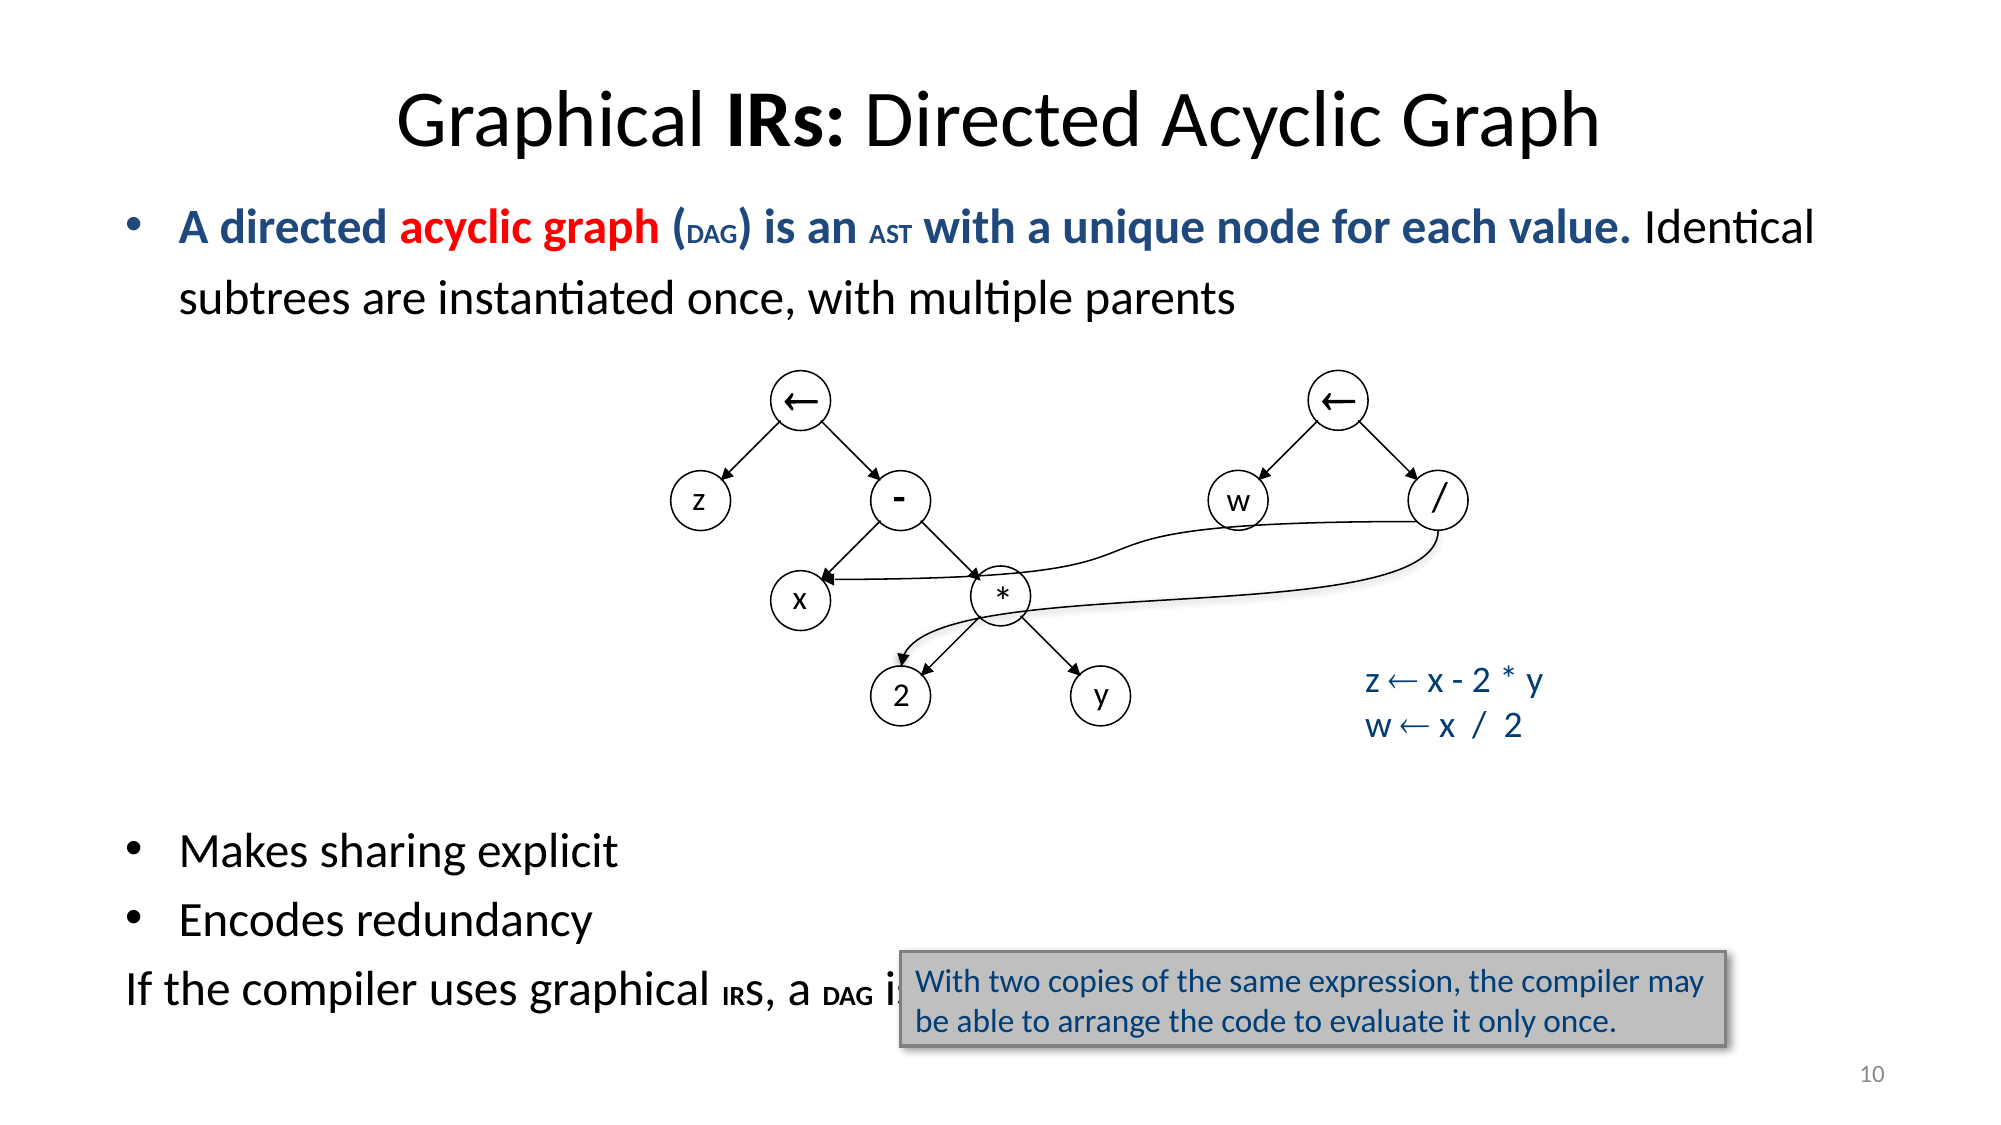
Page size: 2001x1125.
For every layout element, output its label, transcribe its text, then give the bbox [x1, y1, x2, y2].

list A directed acyclic graph (DAG) is an AST with a unique node for each value. Identical subtrees are instantiated once, with multiple parents Makes sharing explicit Encodes redundancy If the compiler uses graphical IRs, a DAG is a natural way to represent redundancy. [109, 174, 1900, 1025]
slide_number 10 [1433, 1042, 1900, 1103]
title Graphical IRs: Directed Acyclic Graph [324, 20, 1675, 174]
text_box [670, 364, 1085, 727]
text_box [1101, 329, 1238, 867]
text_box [1090, 252, 1149, 849]
text_box With two copies of the same expression, the compiler may be able to arrange the code to evaluate it only once. [900, 951, 1726, 1046]
text_box z  x - 2 * y w  x / 2 [1350, 647, 1559, 753]
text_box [1242, 364, 1469, 531]
